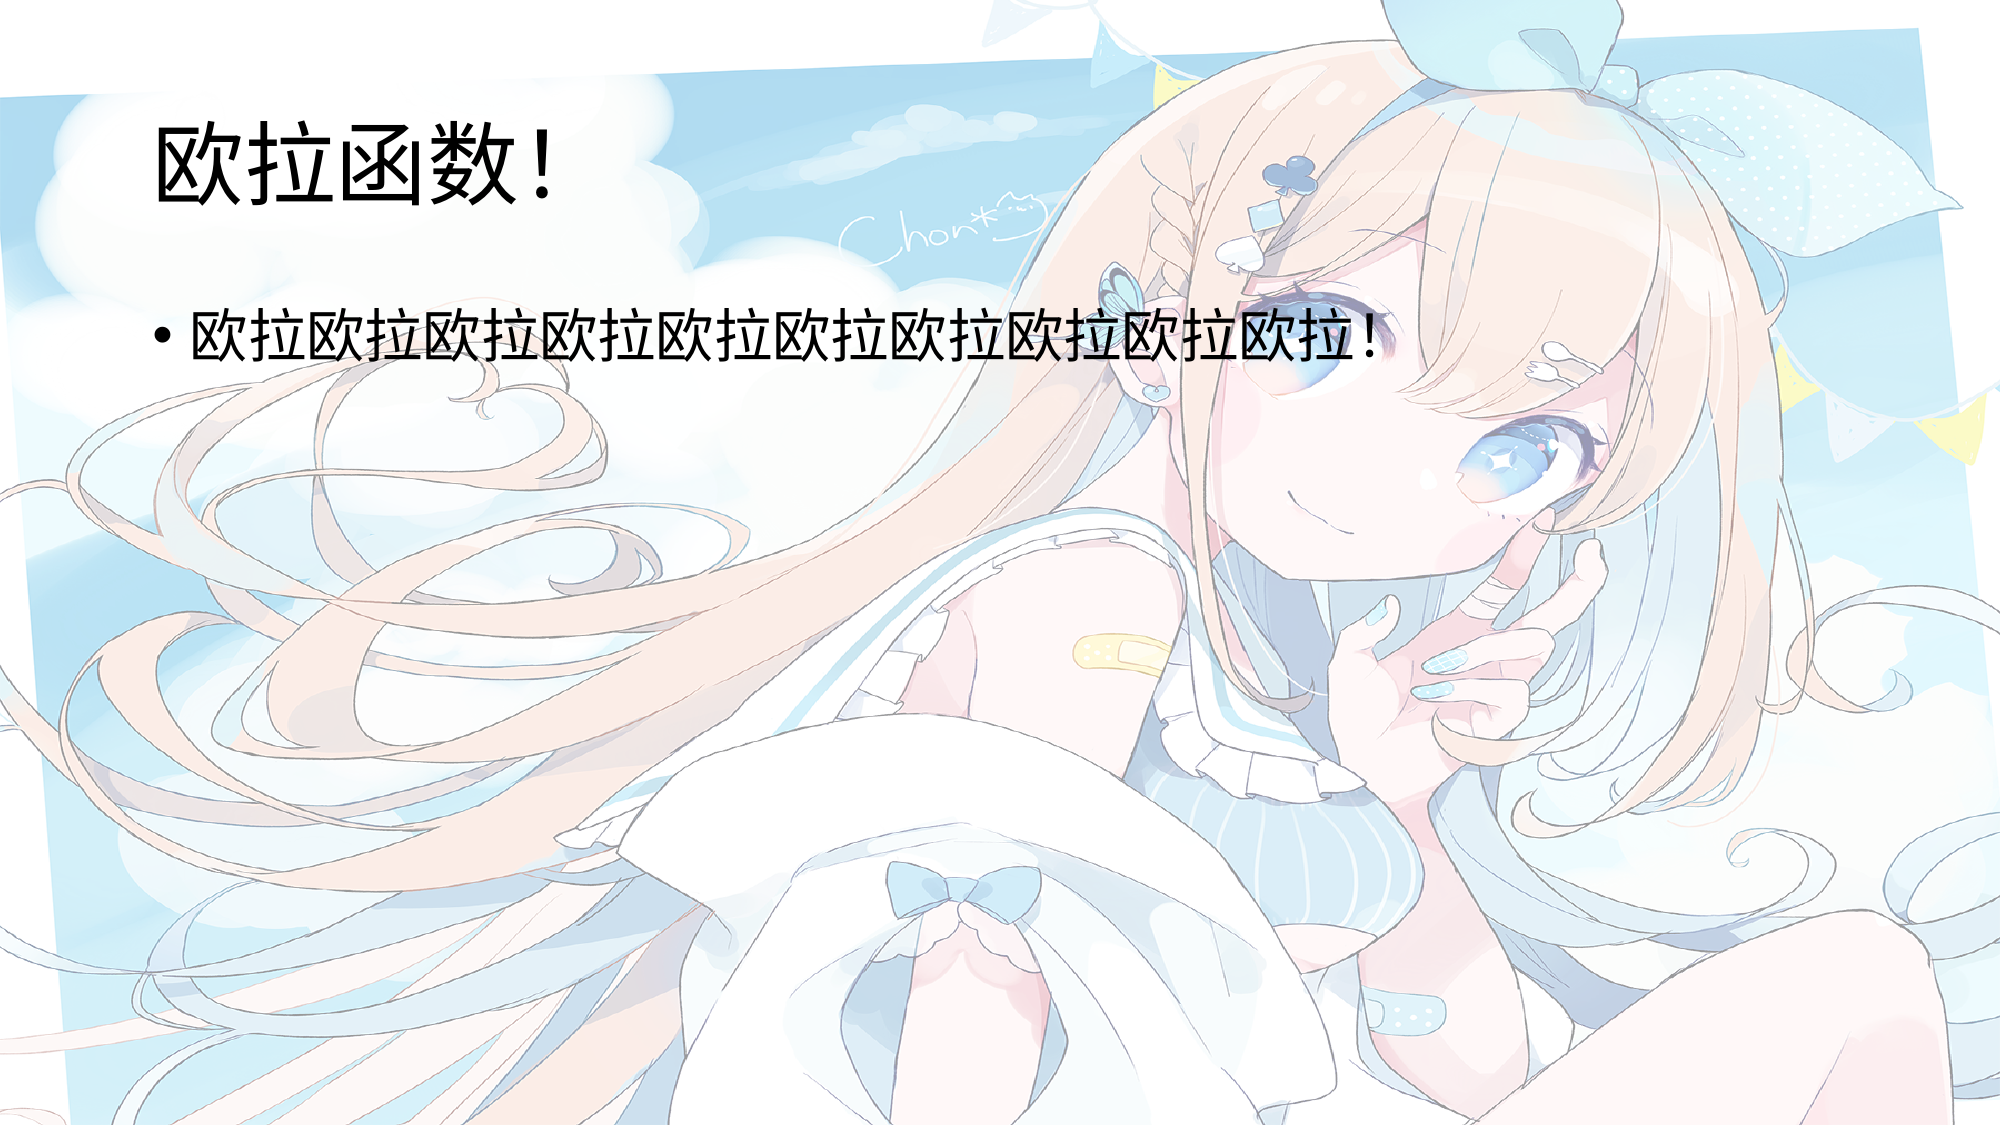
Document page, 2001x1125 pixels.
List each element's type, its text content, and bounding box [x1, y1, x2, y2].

title 欧拉函数！ [137, 59, 1863, 278]
list 欧拉欧拉欧拉欧拉欧拉欧拉欧拉欧拉欧拉欧拉！ [137, 299, 1863, 1014]
